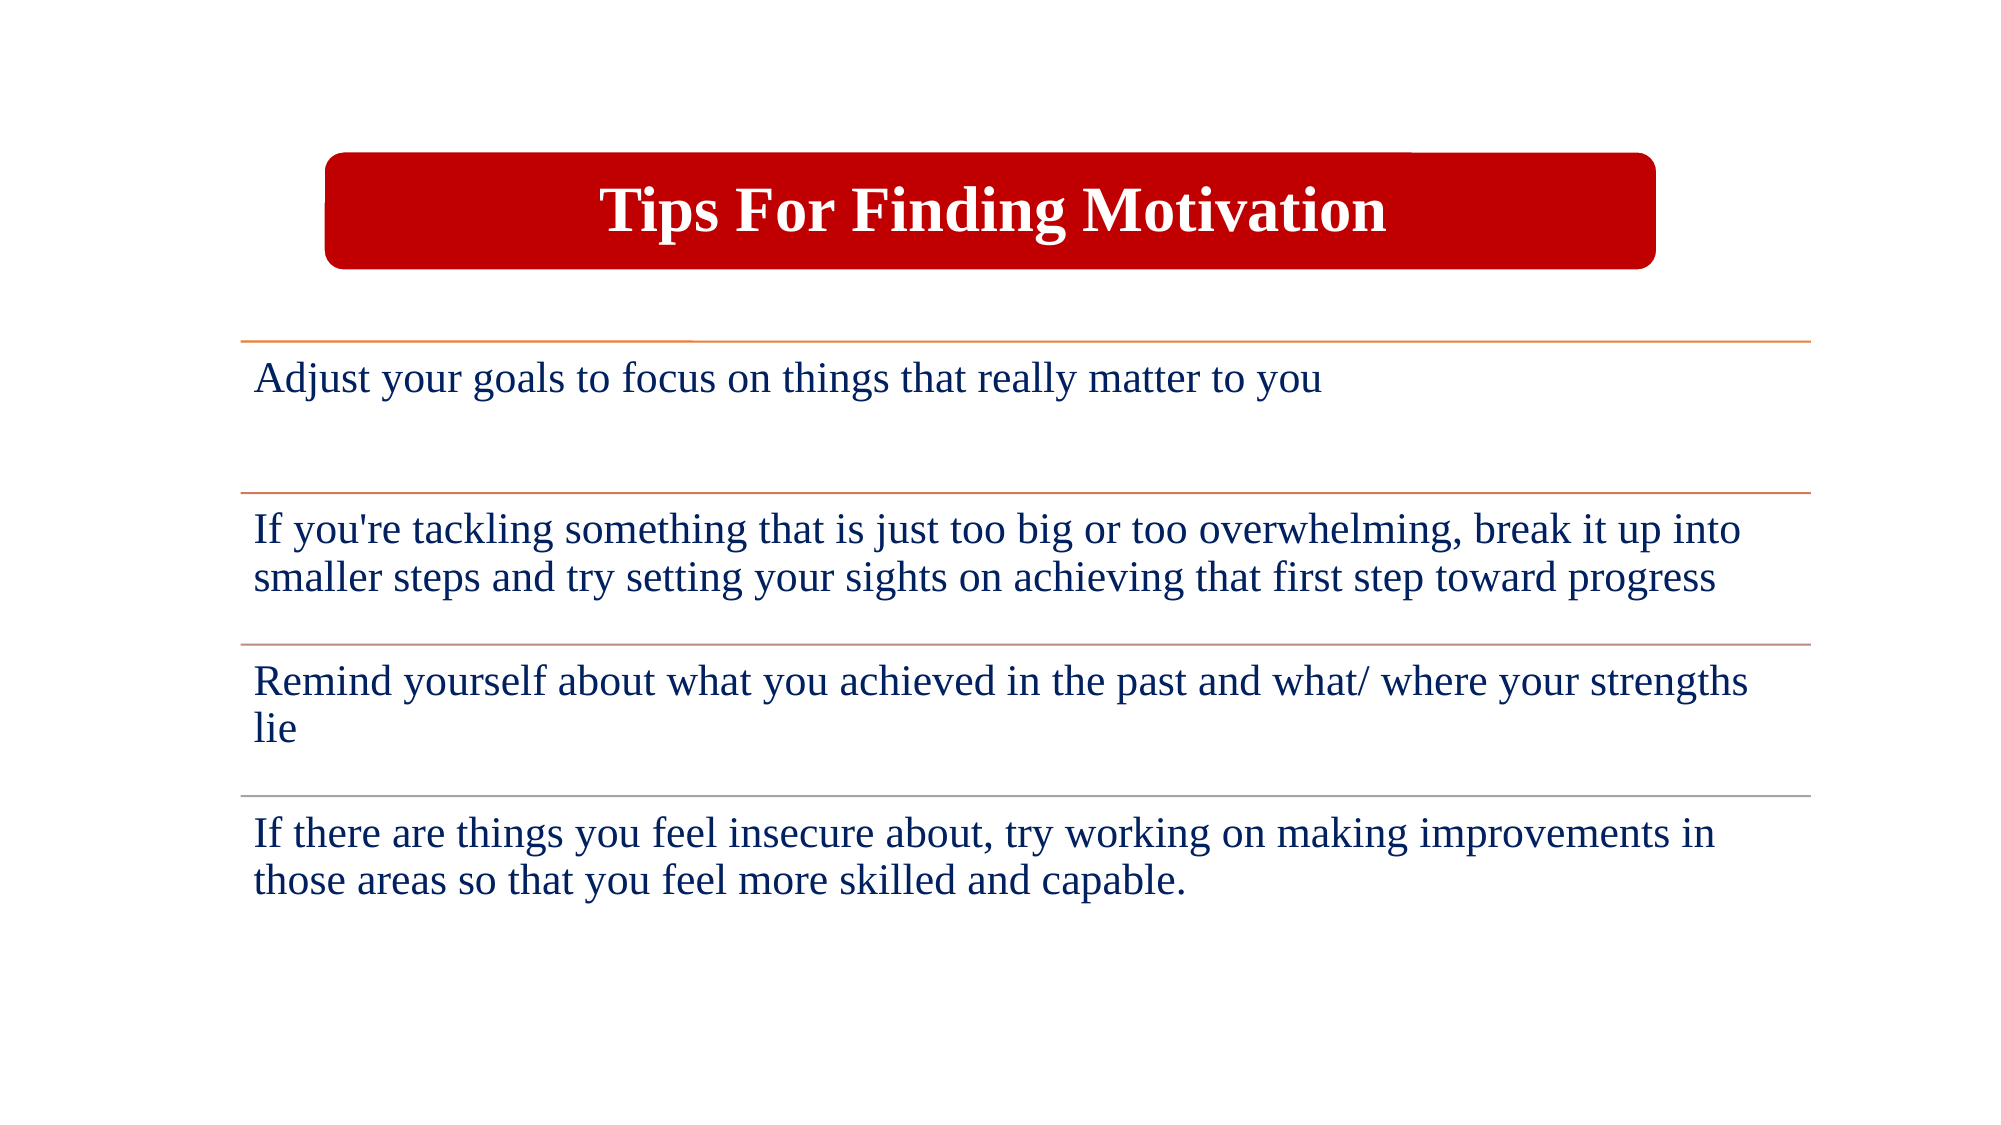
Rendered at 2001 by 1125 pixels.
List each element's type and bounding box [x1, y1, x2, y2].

text_box [259, 171, 1985, 390]
text_box [323, 151, 1658, 271]
text_box [240, 341, 1811, 948]
